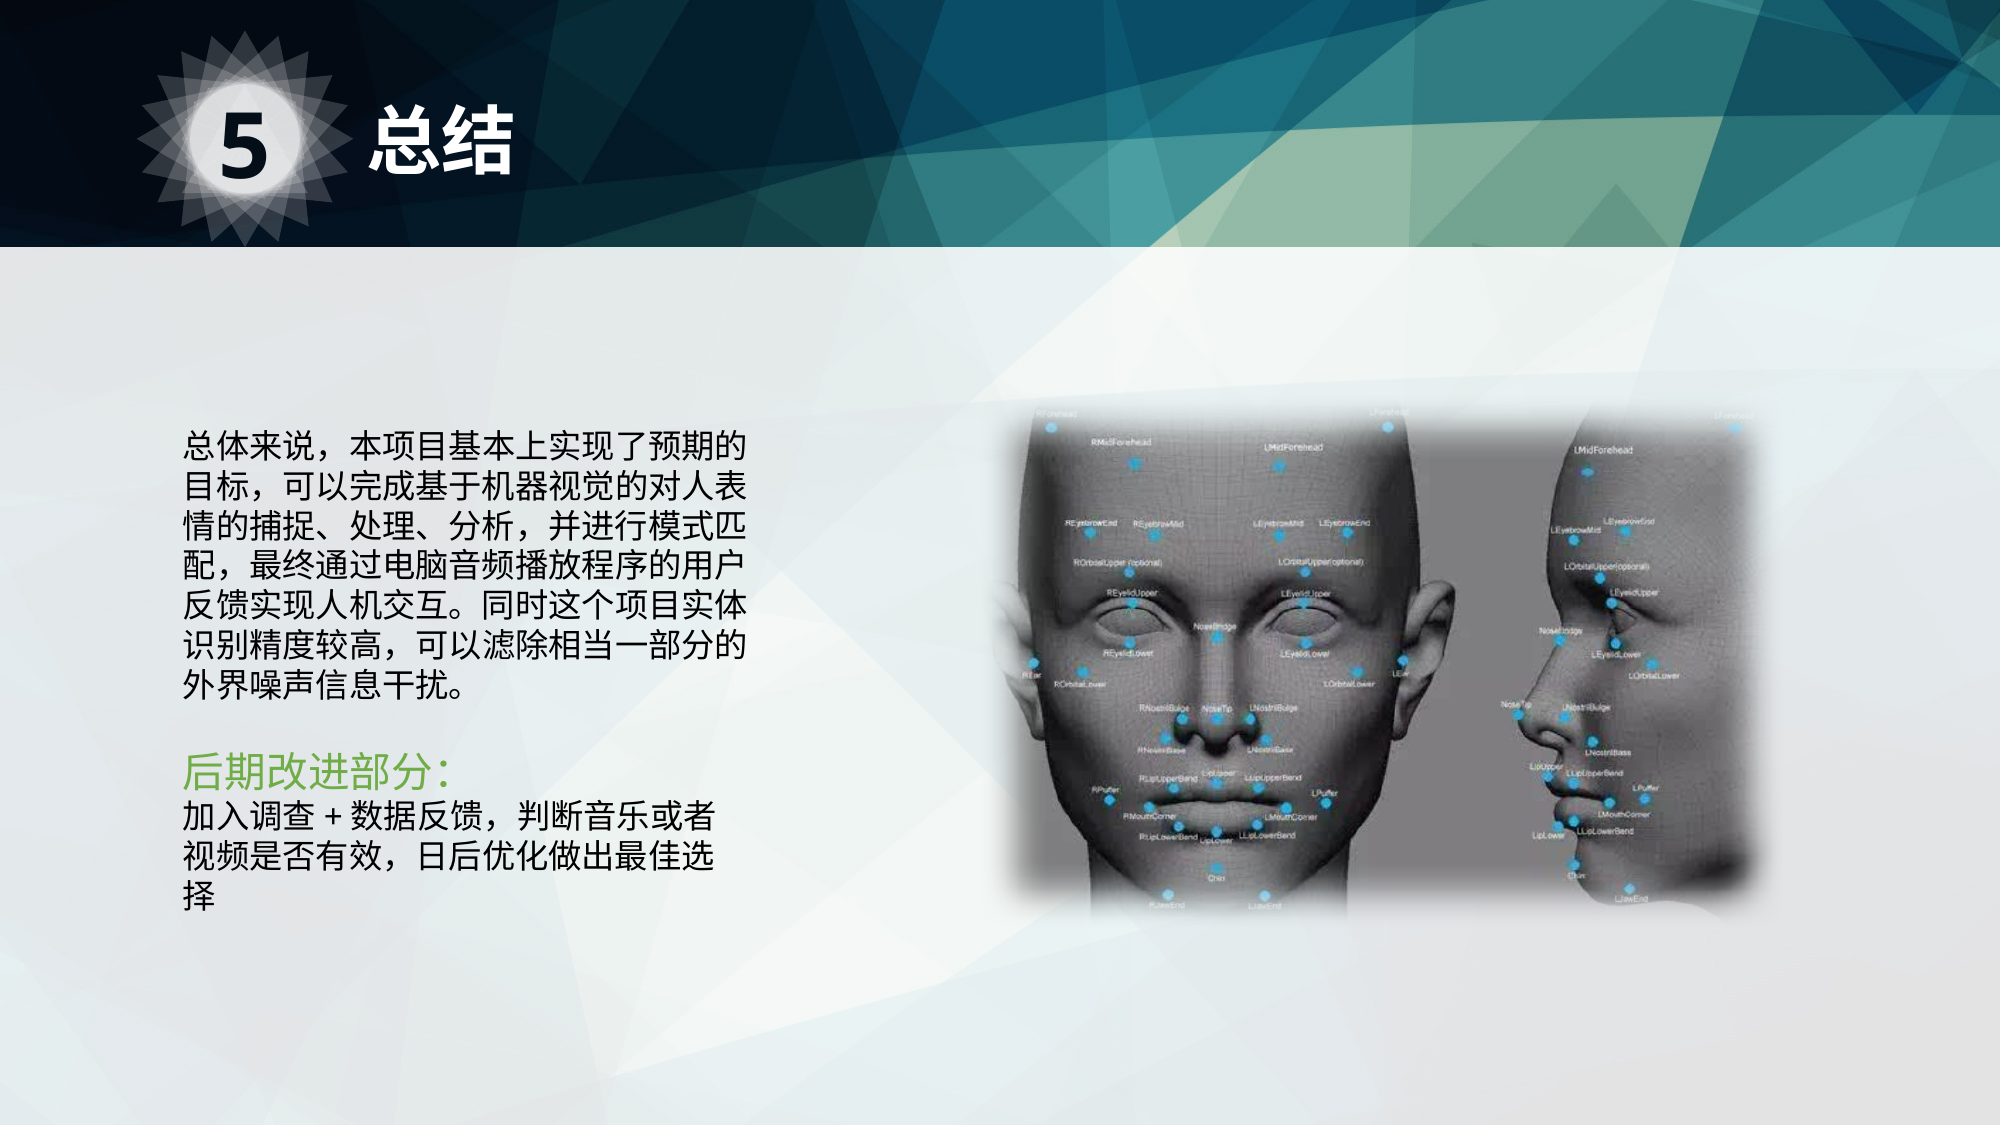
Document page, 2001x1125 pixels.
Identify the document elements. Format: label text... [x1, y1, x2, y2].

text_box 总结 [354, 85, 1471, 191]
text_box 后期改进部分： 加入调查+数据反馈，判断音乐或者视频是否有效，日后优化做出最佳选择 [168, 738, 758, 923]
picture [0, 0, 2000, 247]
text_box 总体来说，本项目基本上实现了预期的目标，可以完成基于机器视觉的对人表情的捕捉、处理、分析，并进行模式匹配，最终通过电脑音频播放程序的用户反馈实现人机交互。同时这个项目实体识别精度较高，可以滤除相当一部分的外界噪声信息干扰。 [168, 417, 791, 752]
picture [980, 393, 1784, 929]
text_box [136, 30, 354, 248]
